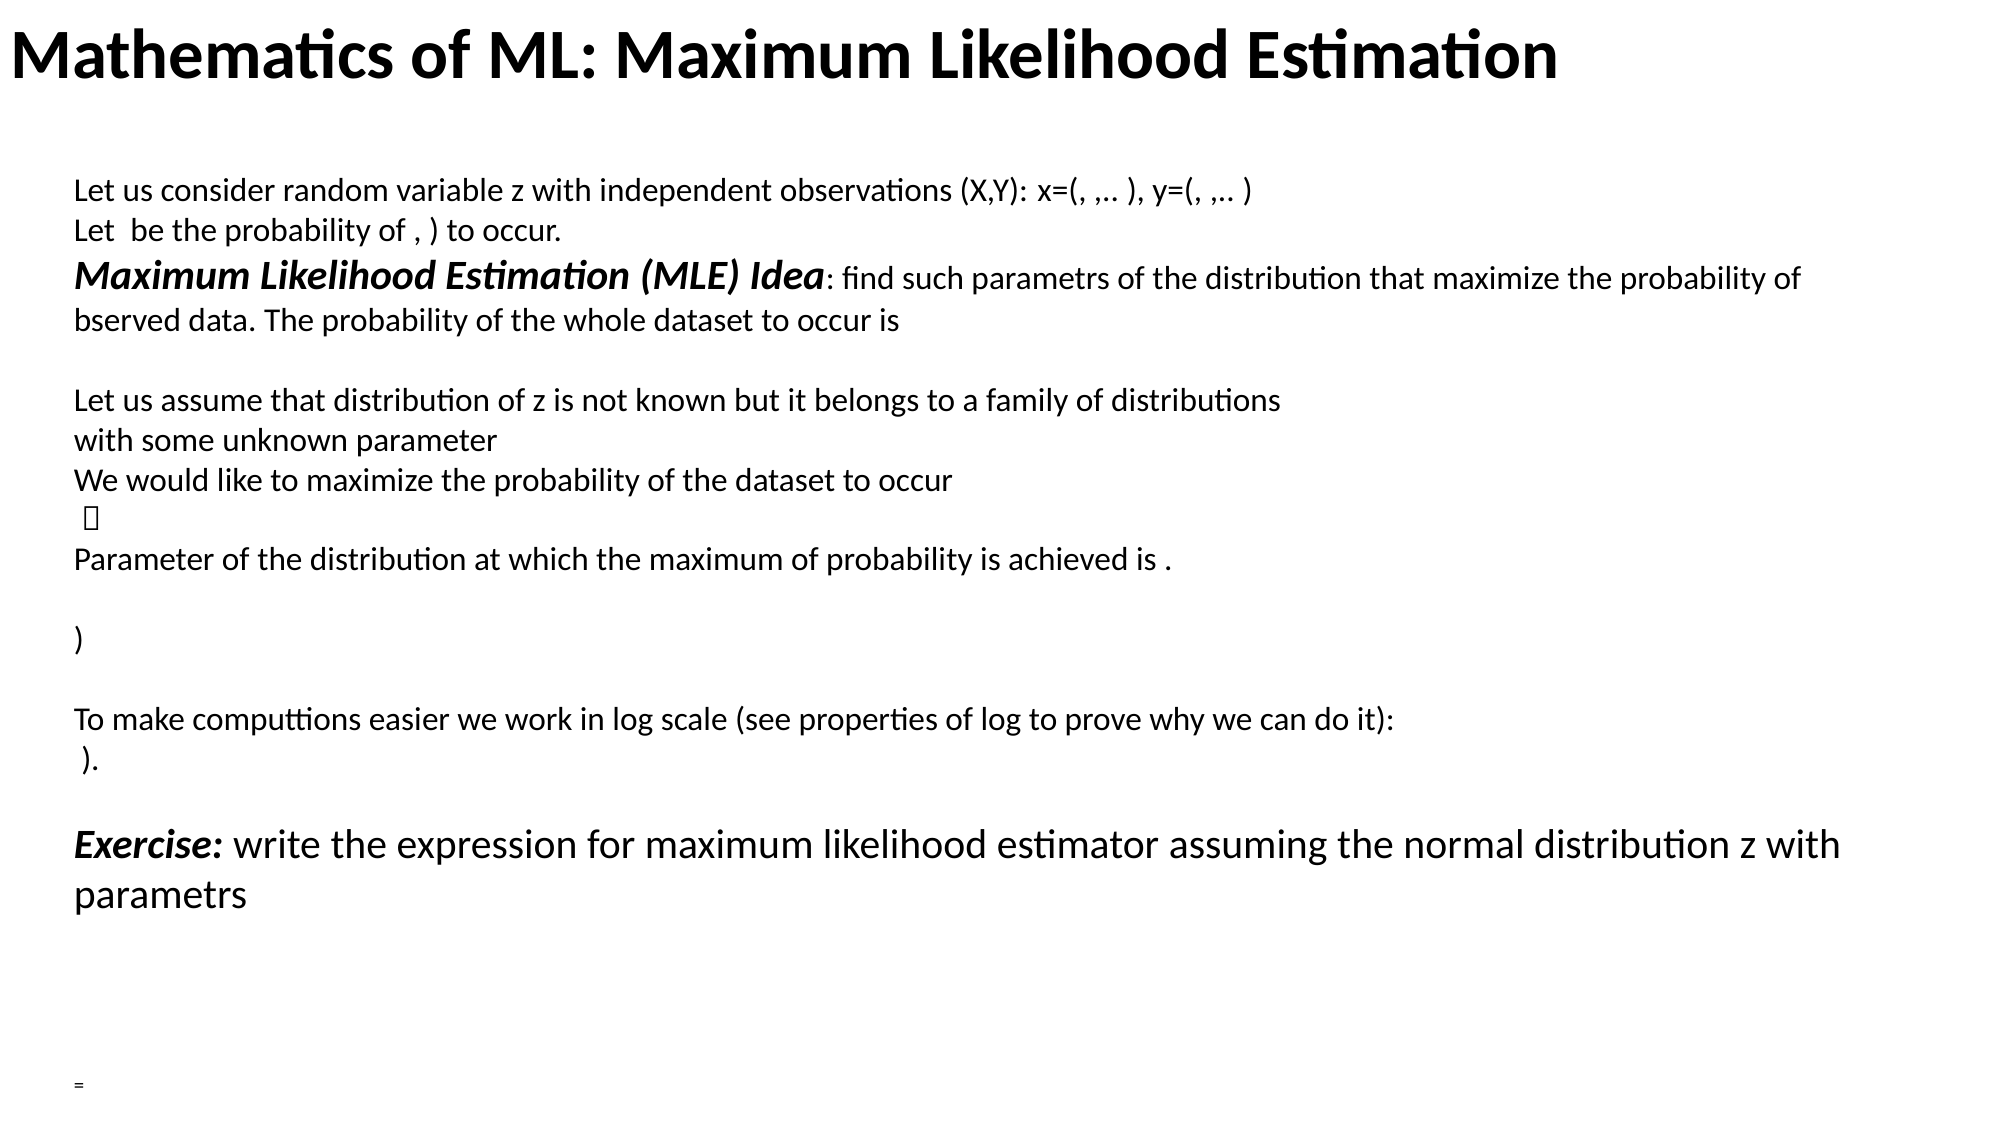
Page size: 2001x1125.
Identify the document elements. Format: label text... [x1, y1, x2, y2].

text_box Mathematics of ML: Maximum Likelihood Estimation [0, 0, 1576, 100]
text_box [204, 160, 1753, 303]
